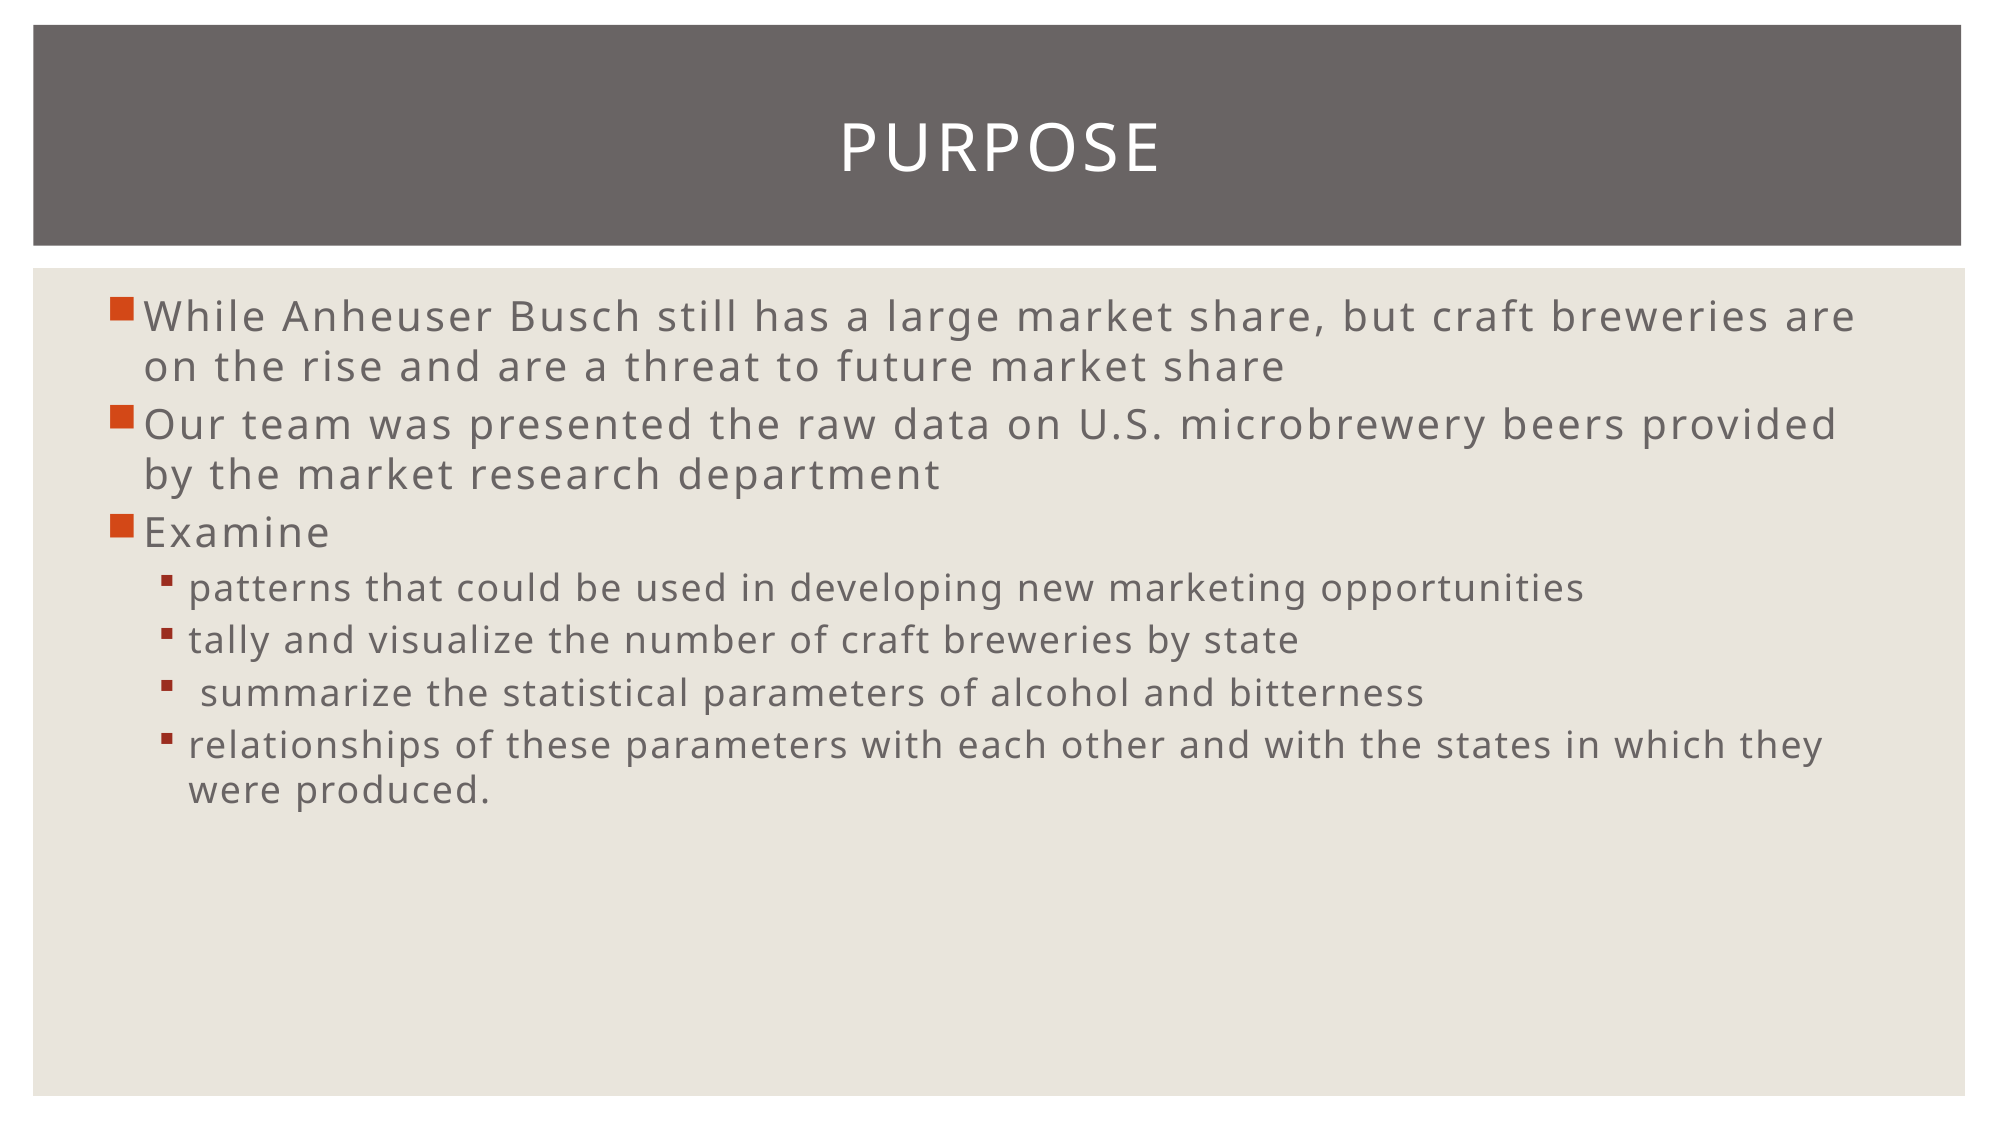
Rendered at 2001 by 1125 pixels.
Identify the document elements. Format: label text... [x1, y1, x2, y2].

title Purpose [83, 58, 1917, 232]
list While Anheuser Busch still has a large market share, but craft breweries are on the rise and are a threat to future market share Our team was presented the raw data on U.S. microbrewery beers provided by the market research department Examine patterns that could be used in developing new marketing opportunities tally and visualize the number of craft breweries by state summarize the statistical parameters of alcohol and bitterness relationships of these parameters with each other and with the states in which they were produced. [83, 281, 1923, 1005]
